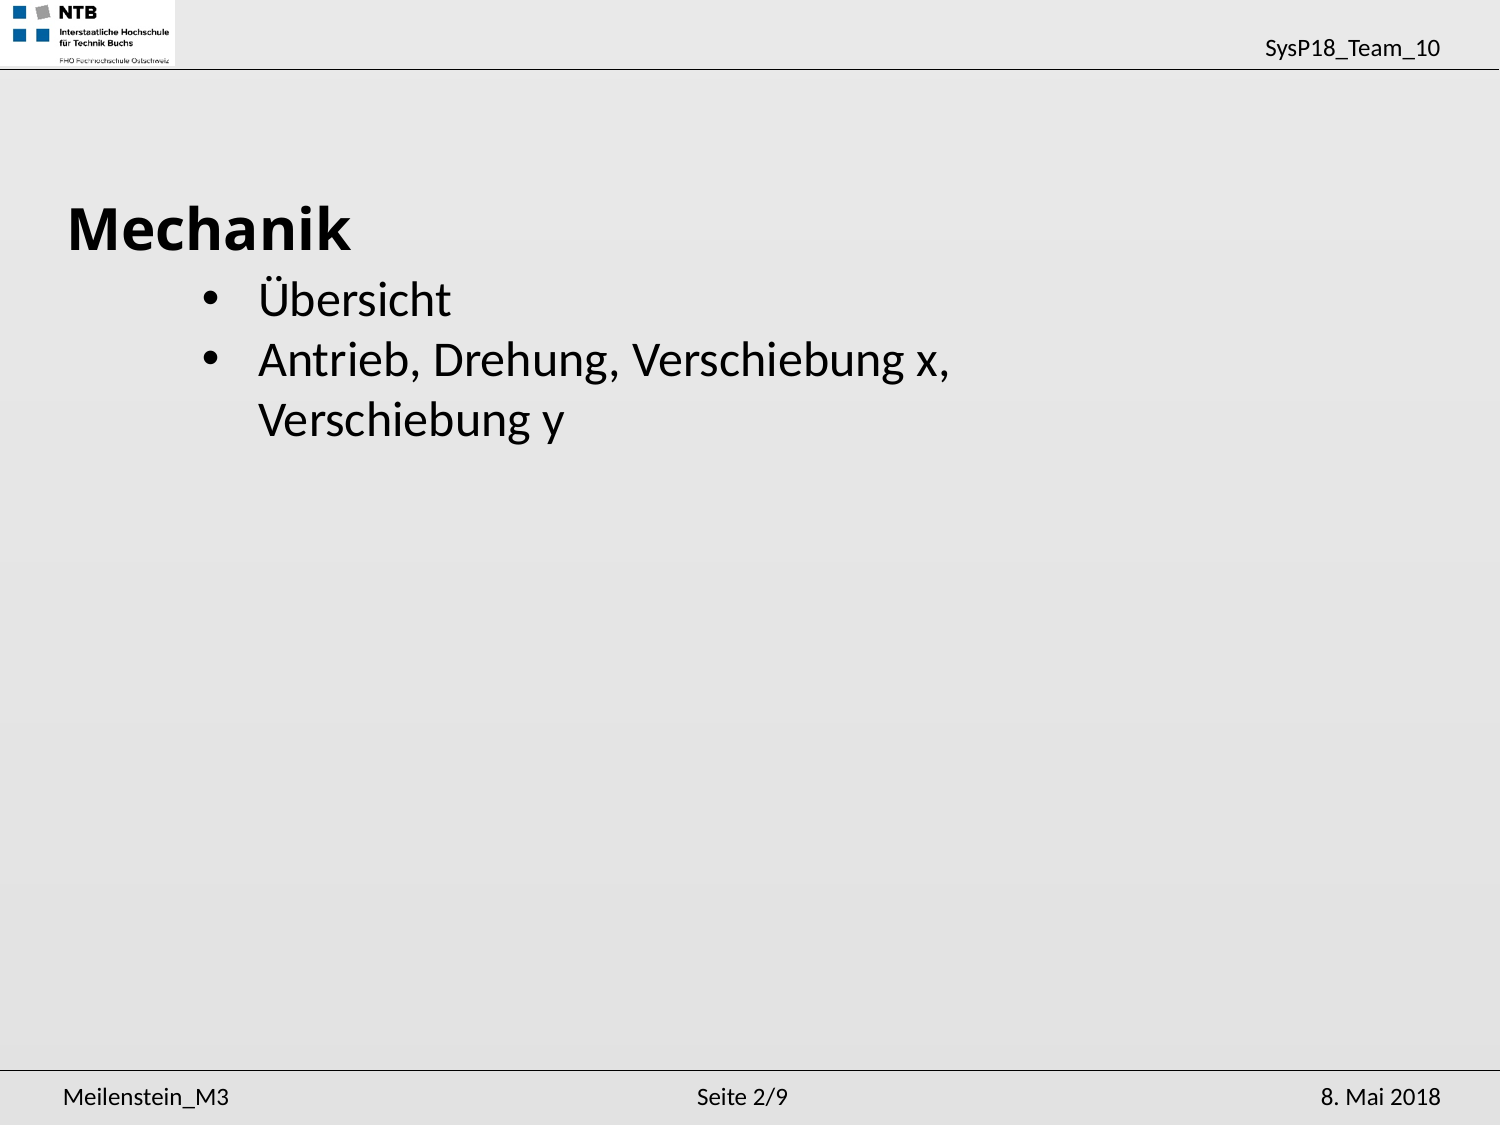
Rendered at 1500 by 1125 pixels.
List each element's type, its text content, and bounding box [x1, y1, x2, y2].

text_box Übersicht Antrieb, Drehung, Verschiebung x, Verschiebung y [112, 259, 1140, 455]
text_box Seite 2/9 [595, 1073, 891, 1118]
text_box SysP18_Team_10 [1250, 23, 1456, 69]
text_box Mechanik [51, 184, 774, 270]
text_box Meilenstein_M3 [48, 1073, 245, 1118]
picture [0, 0, 175, 67]
text_box 8. Mai 2018 [1305, 1073, 1456, 1118]
